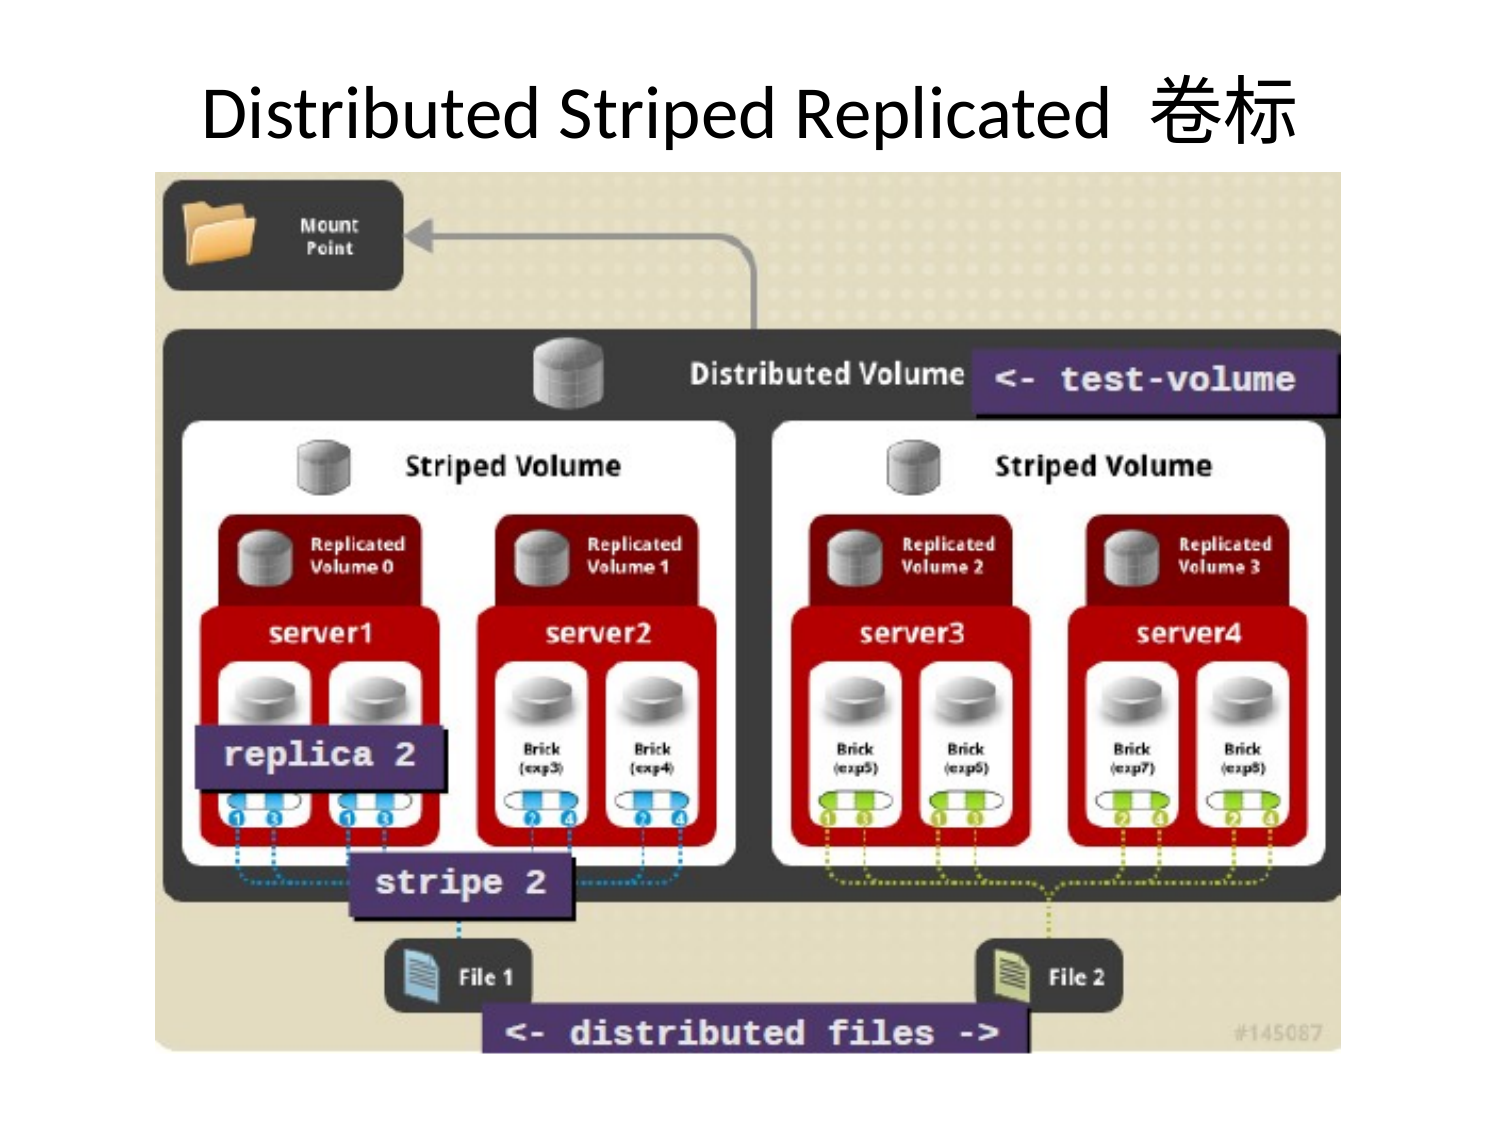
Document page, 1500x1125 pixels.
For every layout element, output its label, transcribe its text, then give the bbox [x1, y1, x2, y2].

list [155, 172, 1341, 1056]
title Distributed Striped Replicated 卷标 [75, 45, 1425, 173]
